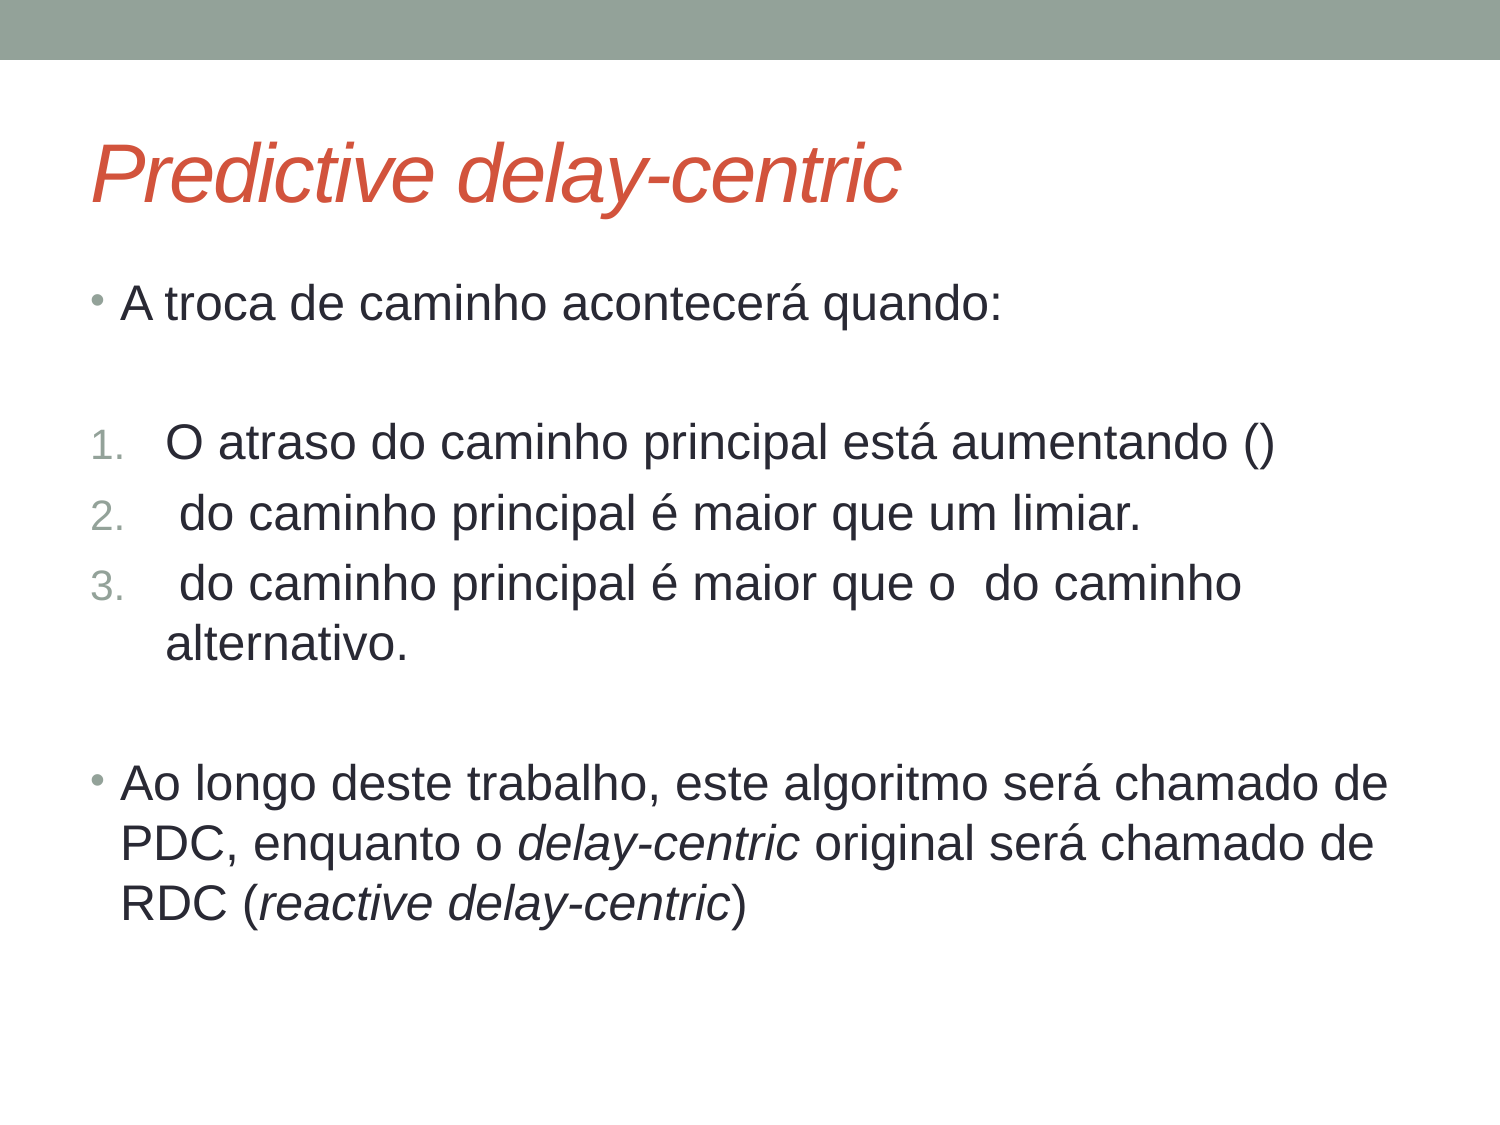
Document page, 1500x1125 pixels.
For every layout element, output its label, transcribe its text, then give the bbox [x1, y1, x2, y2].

title Predictive delay-centric [75, 87, 1425, 250]
